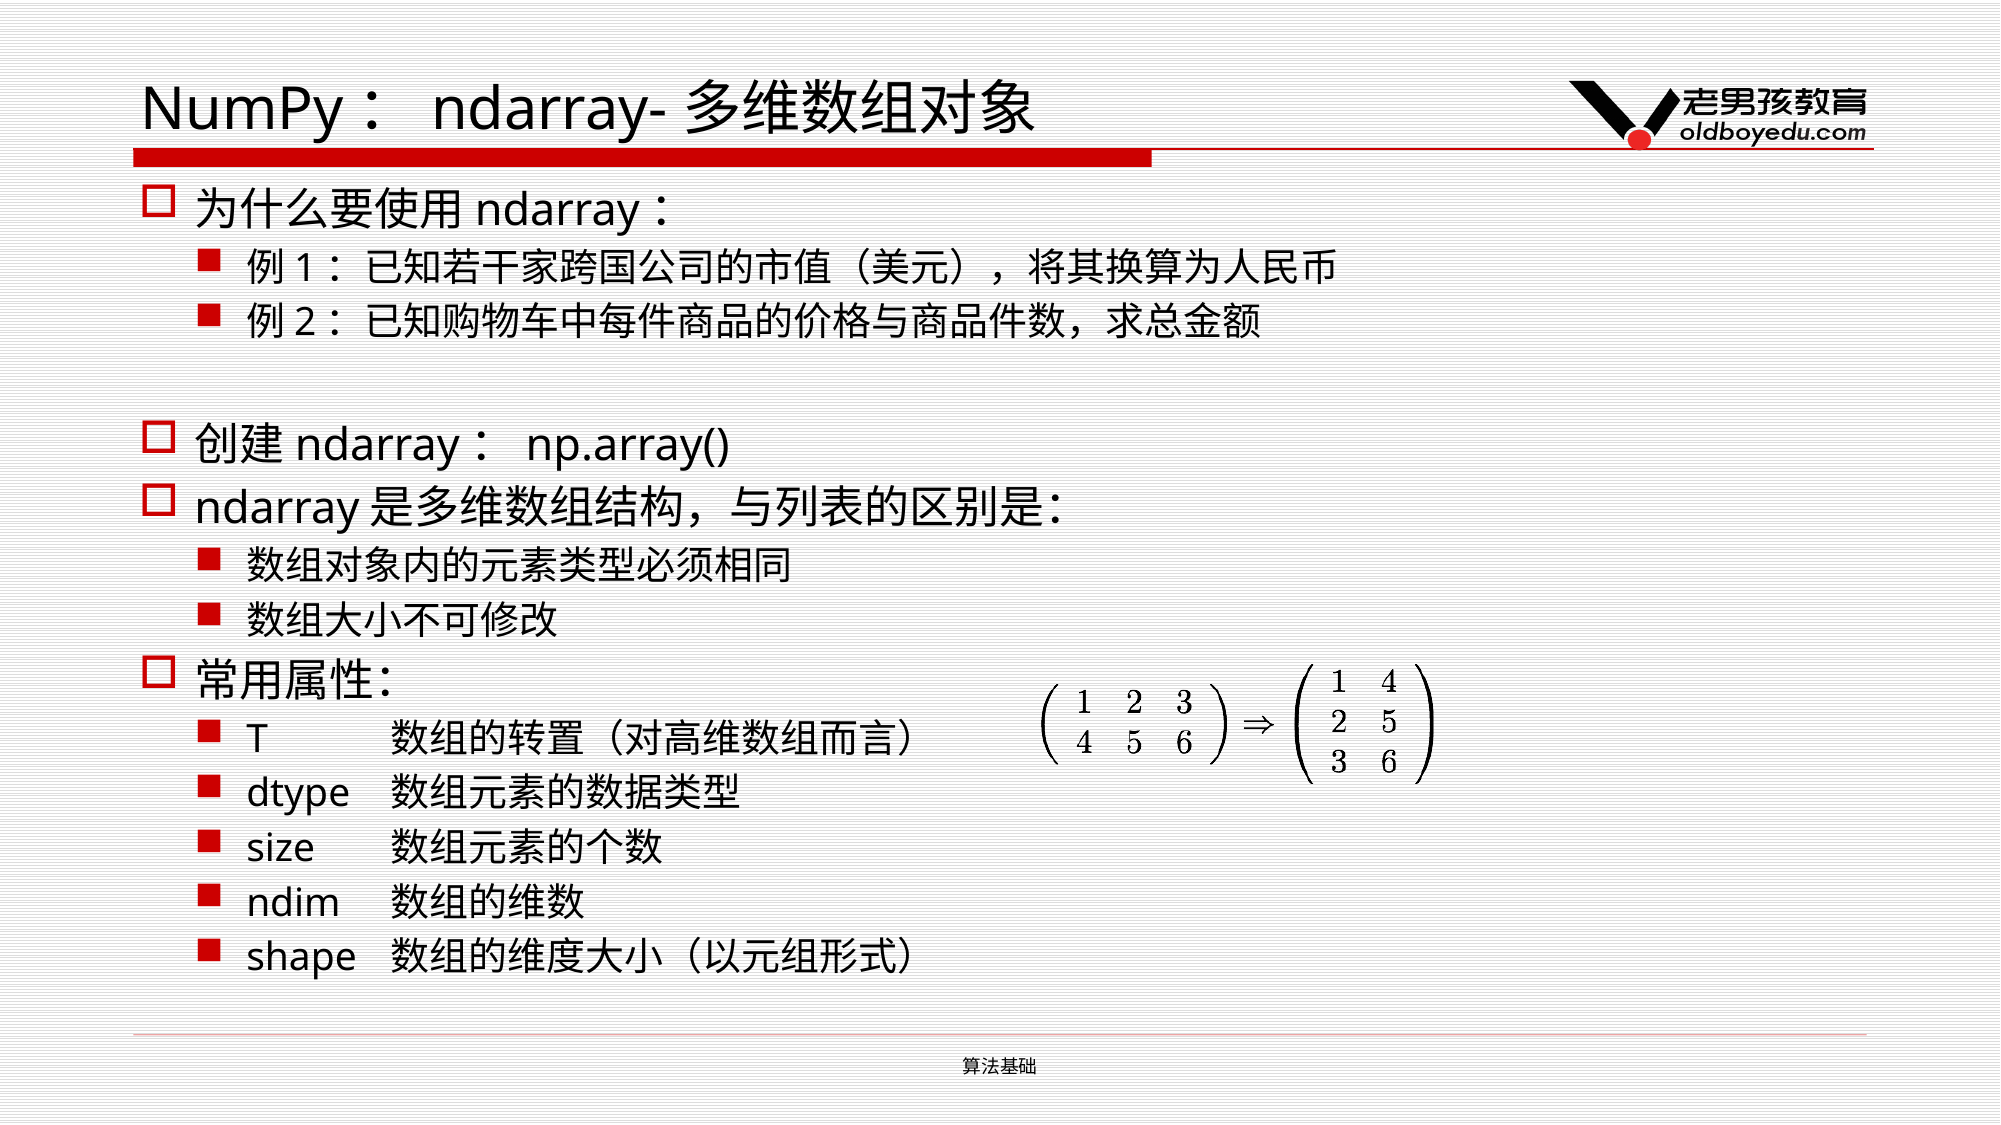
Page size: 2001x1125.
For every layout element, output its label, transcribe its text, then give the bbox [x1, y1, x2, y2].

title NumPy：ndarray-多维数组对象 [125, 50, 1876, 149]
picture [1041, 663, 1434, 784]
footer 算法基础 [683, 1046, 1317, 1103]
slide_number [1433, 1058, 1867, 1103]
slide_number [133, 1046, 567, 1103]
list 为什么要使用ndarray： 例1：已知若干家跨国公司的市值（美元），将其换算为人民币 例2：已知购物车中每件商品的价格与商品件数，求总金额 创建ndarray：np.array() ndarray是多维数组结构，与列表的区别是： 数组对象内的元素类型必须相同 数组大小不可修改 常用属性： T 数组的转置（对高维数组而言） dtype 数组元素的数据类型 size 数组元素的个数 ndim 数组的维数 shape 数组的维度大小（以元组形式） [123, 172, 1874, 988]
